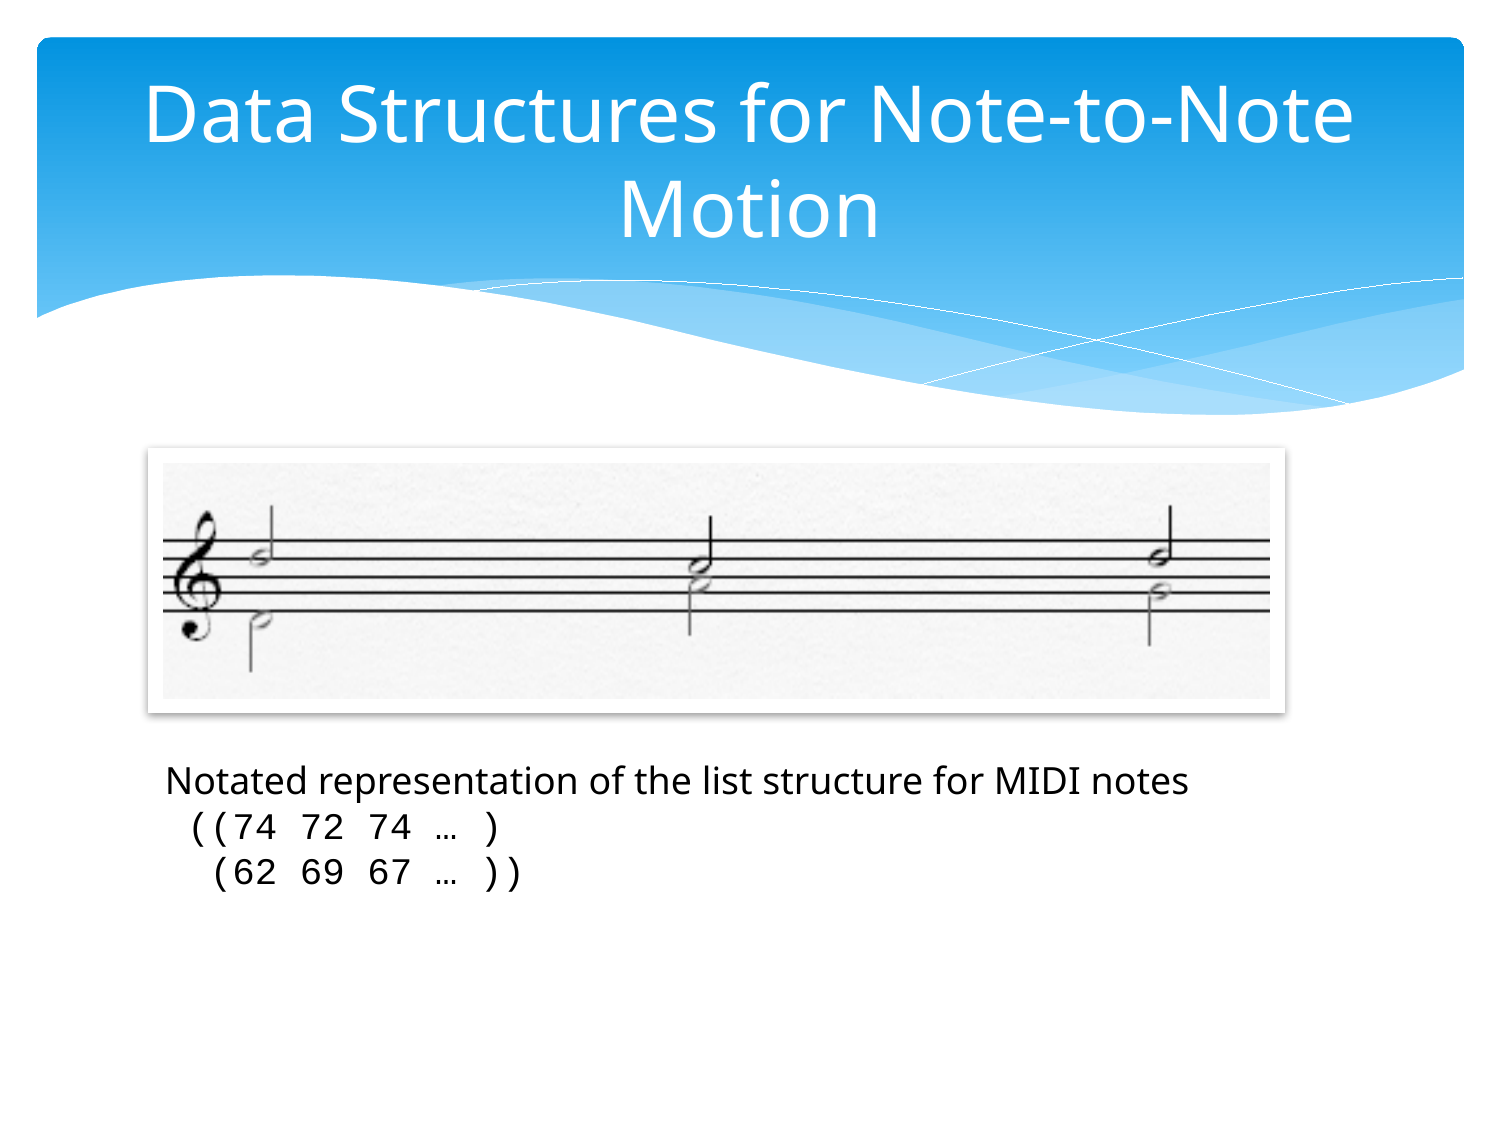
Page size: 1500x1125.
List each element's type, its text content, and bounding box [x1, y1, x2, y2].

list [162, 462, 1271, 699]
text_box Notated representation of the list structure for MIDI notes ((74 72 74 … ) (62 69 67 … )) [149, 749, 1275, 900]
title Data Structures for Note-to-Note Motion [75, 55, 1425, 261]
